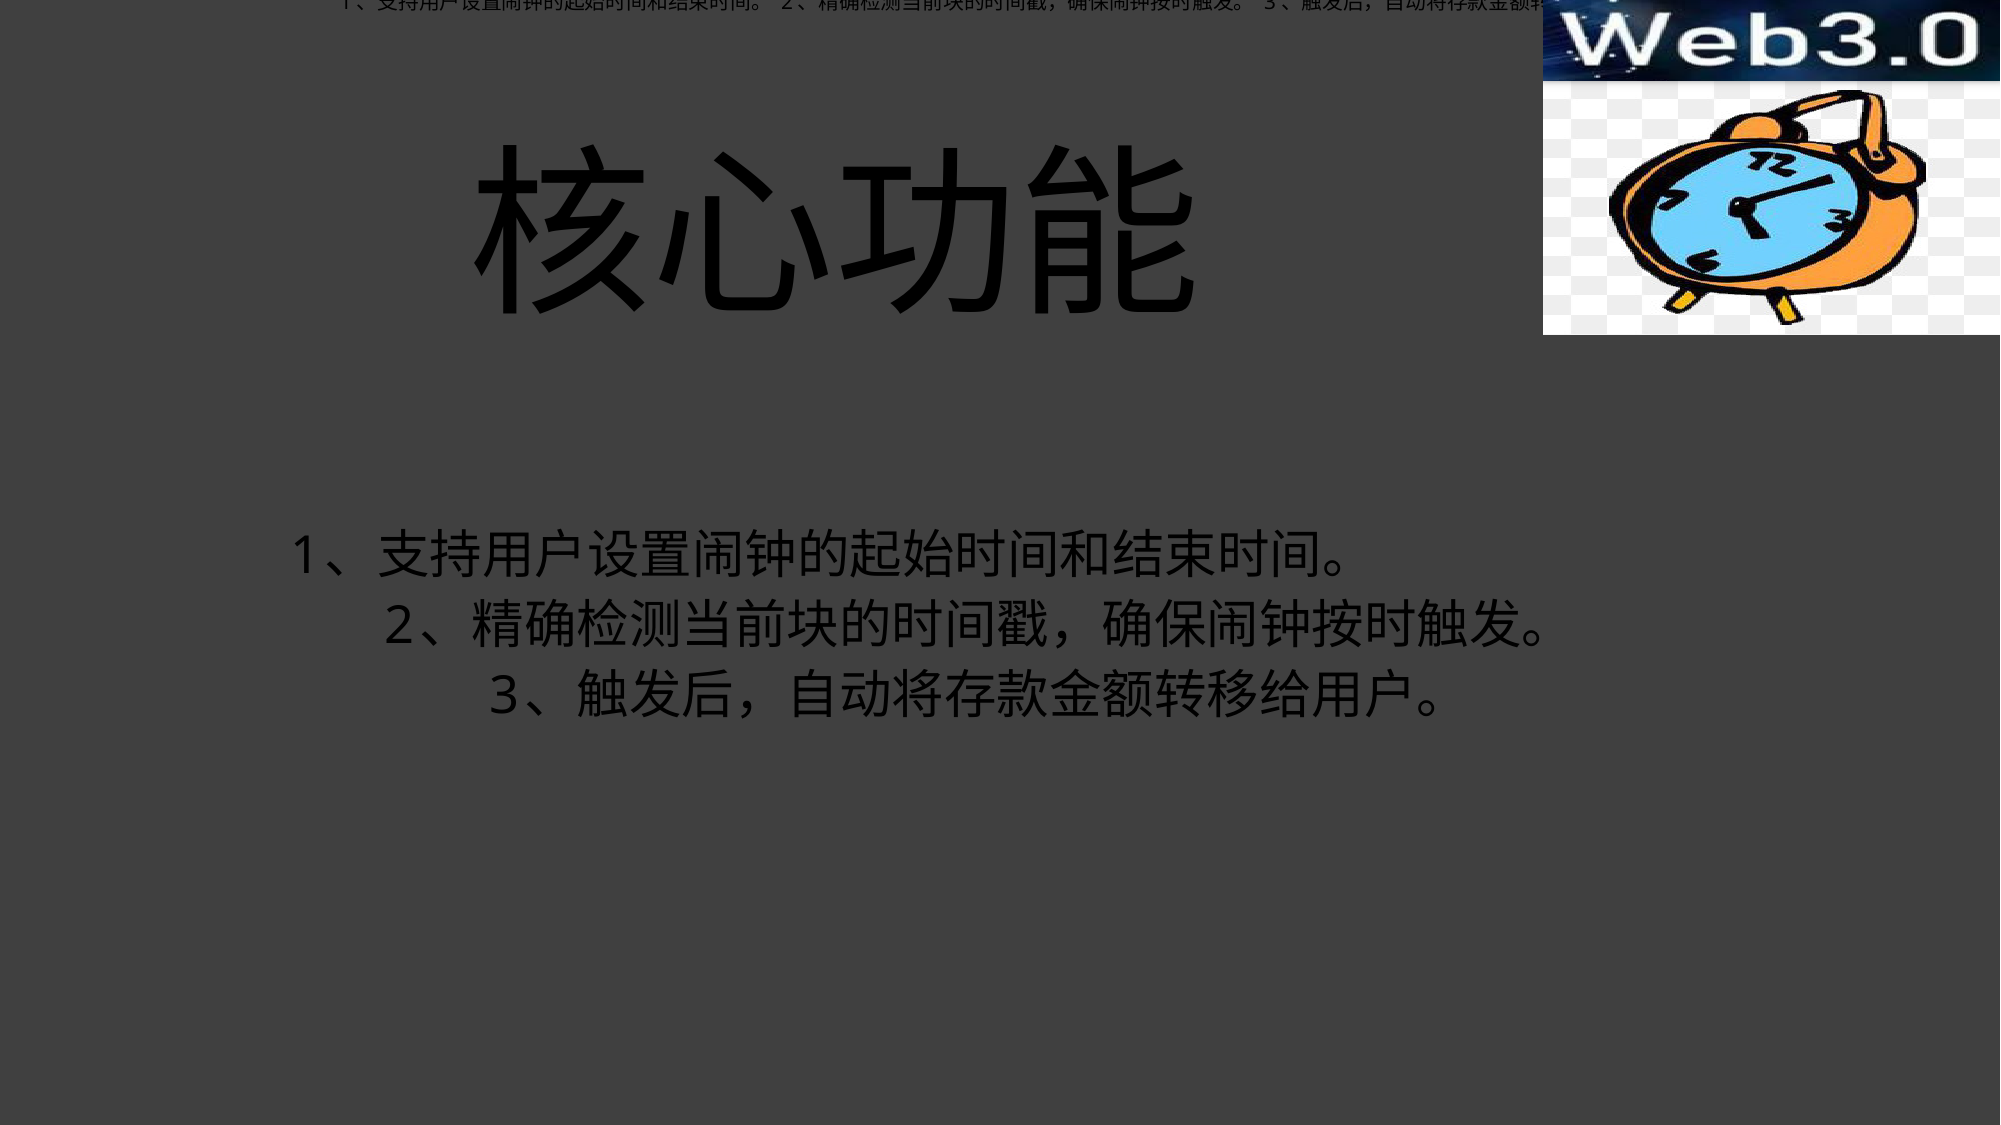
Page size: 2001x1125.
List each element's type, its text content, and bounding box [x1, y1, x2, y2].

text_box 1、支持用户设置闹钟的起始时间和结束时间。 2、精确检测当前块的时间戳，确保闹钟按时触发。 3、触发后，自动将存款金额转移给用户。 [275, 513, 1684, 732]
picture [1543, 0, 2000, 335]
text_box 1、支持用户设置闹钟的起始时间和结束时间。 2、精确检测当前块的时间戳，确保闹钟按时触发。 3、触发后，自动将存款金额转移给用户。 [324, 0, 1543, 22]
subtitle 核心功能 [257, 133, 1412, 352]
